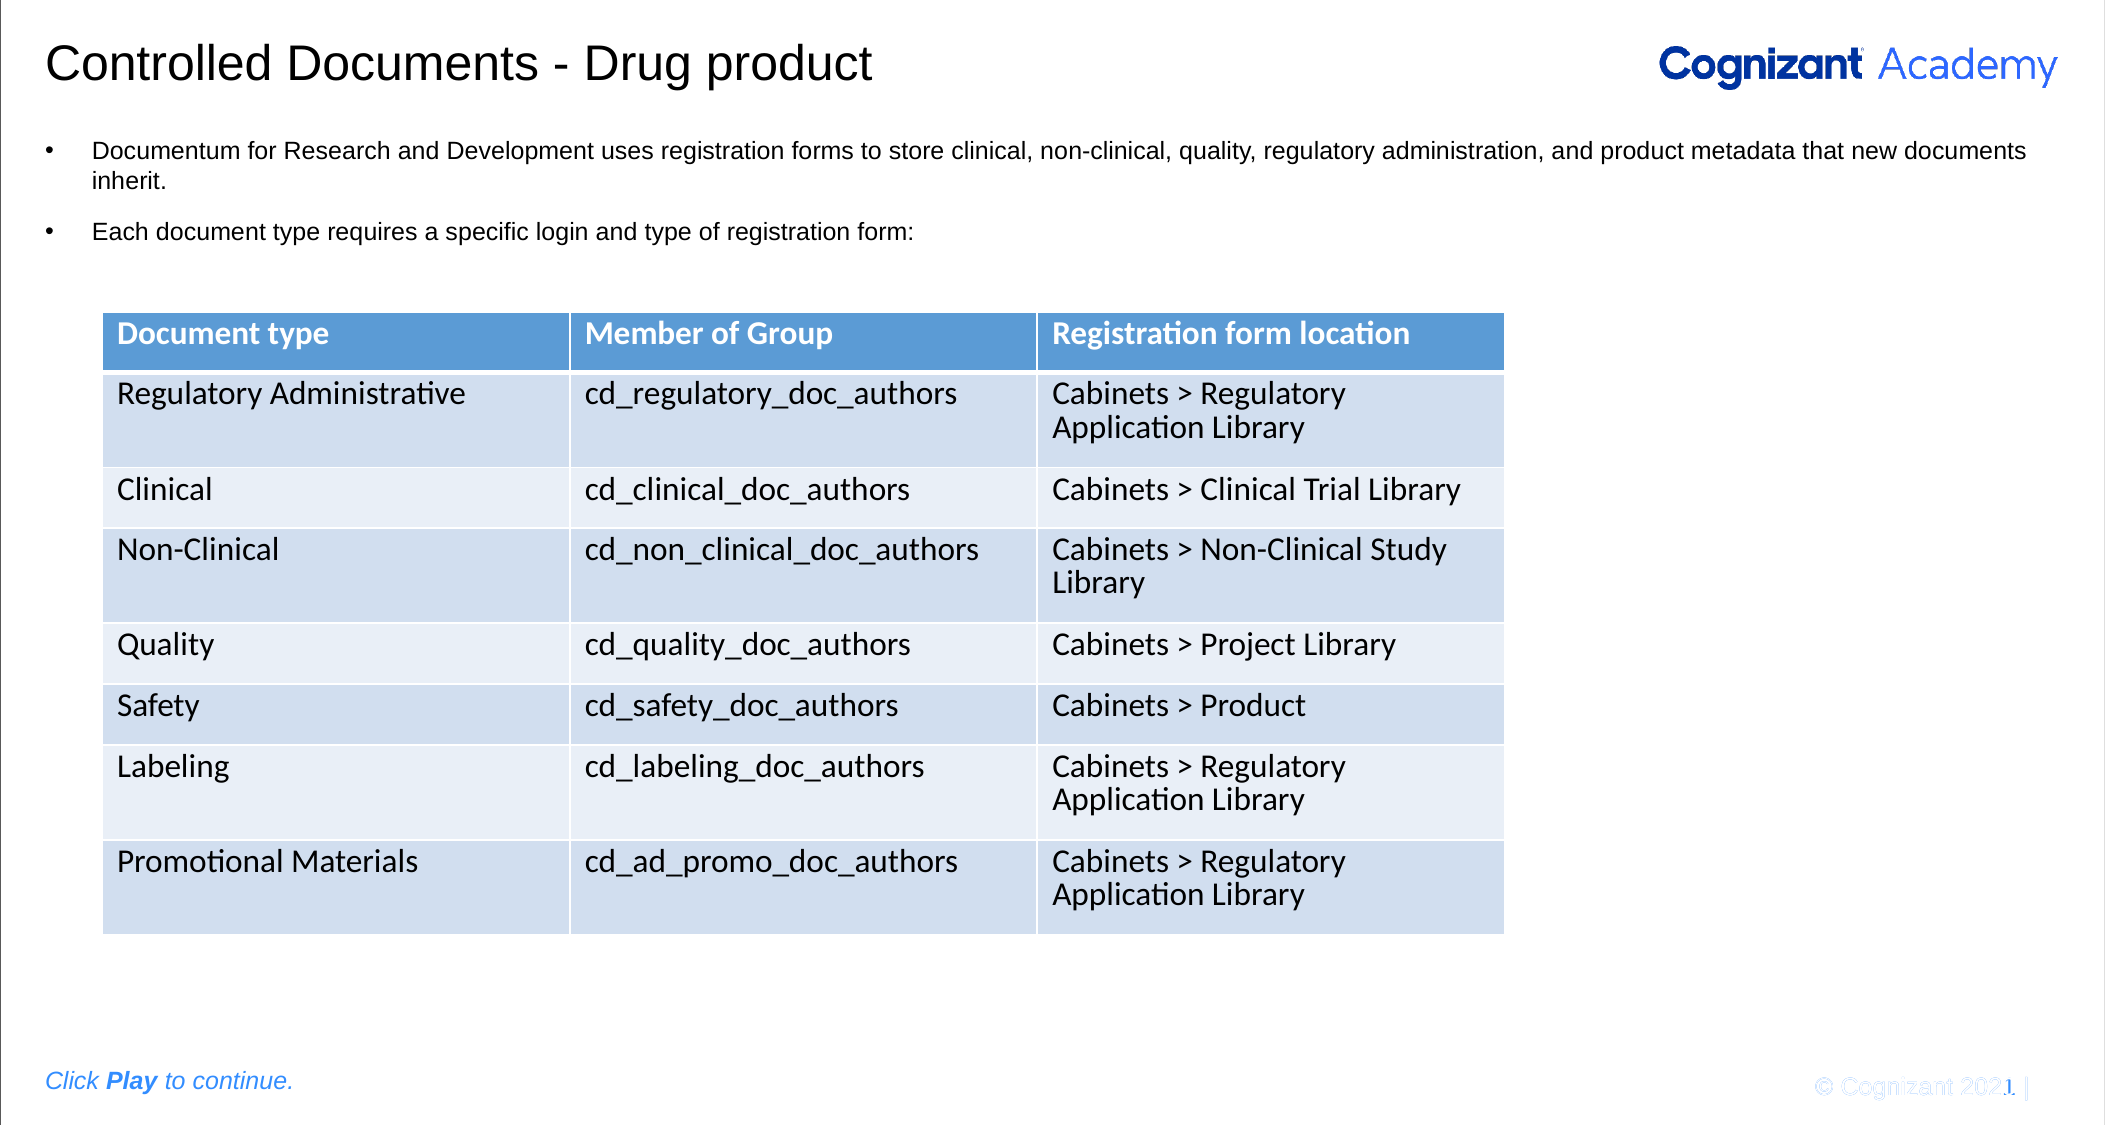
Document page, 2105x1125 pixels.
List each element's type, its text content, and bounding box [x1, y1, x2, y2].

table_cell Non-Clinical [103, 529, 569, 622]
list Click Play to continue. [45, 1065, 1238, 1110]
table_cell Cabinets > Regulatory Application Library [1038, 841, 1504, 934]
table_cell Cabinets > Clinical Trial Library [1038, 468, 1504, 527]
table_cell cd_regulatory_doc_authors [571, 375, 1036, 467]
table_cell cd_clinical_doc_authors [571, 468, 1036, 527]
table_cell cd_safety_doc_authors [571, 685, 1036, 744]
table_cell cd_quality_doc_authors [571, 624, 1036, 683]
list Documentum for Research and Development uses registration forms to store clinical, non-clinical, quality, regulatory administration, and product metadata that new documents inherit. Each document type requires a specific login and type of registration form: [45, 135, 2055, 275]
table_cell Promotional Materials [103, 841, 569, 934]
table_header Document type [103, 313, 569, 370]
table_cell Cabinets > Regulatory Application Library [1038, 746, 1504, 839]
table_cell cd_non_clinical_doc_authors [571, 529, 1036, 622]
table_cell Quality [103, 624, 569, 683]
picture [1633, 15, 2084, 117]
table_header Member of Group [571, 313, 1036, 370]
table_cell Regulatory Administrative [103, 375, 569, 467]
table_cell cd_labeling_doc_authors [571, 746, 1036, 839]
table_cell Cabinets > Product [1038, 685, 1504, 744]
table_cell Safety [103, 685, 569, 744]
table_cell Clinical [103, 468, 569, 527]
title Controlled Documents - Drug product [45, 29, 1638, 100]
table_cell Labeling [103, 746, 569, 839]
table_cell Cabinets > Project Library [1038, 624, 1504, 683]
table_cell cd_ad_promo_doc_authors [571, 841, 1036, 934]
table_cell Cabinets > Regulatory Application Library [1038, 375, 1504, 467]
table_cell Cabinets > Non-Clinical Study Library [1038, 529, 1504, 622]
table_header Registration form location [1038, 313, 1504, 370]
text_box © Cognizant 2020 | [1800, 1063, 2053, 1108]
